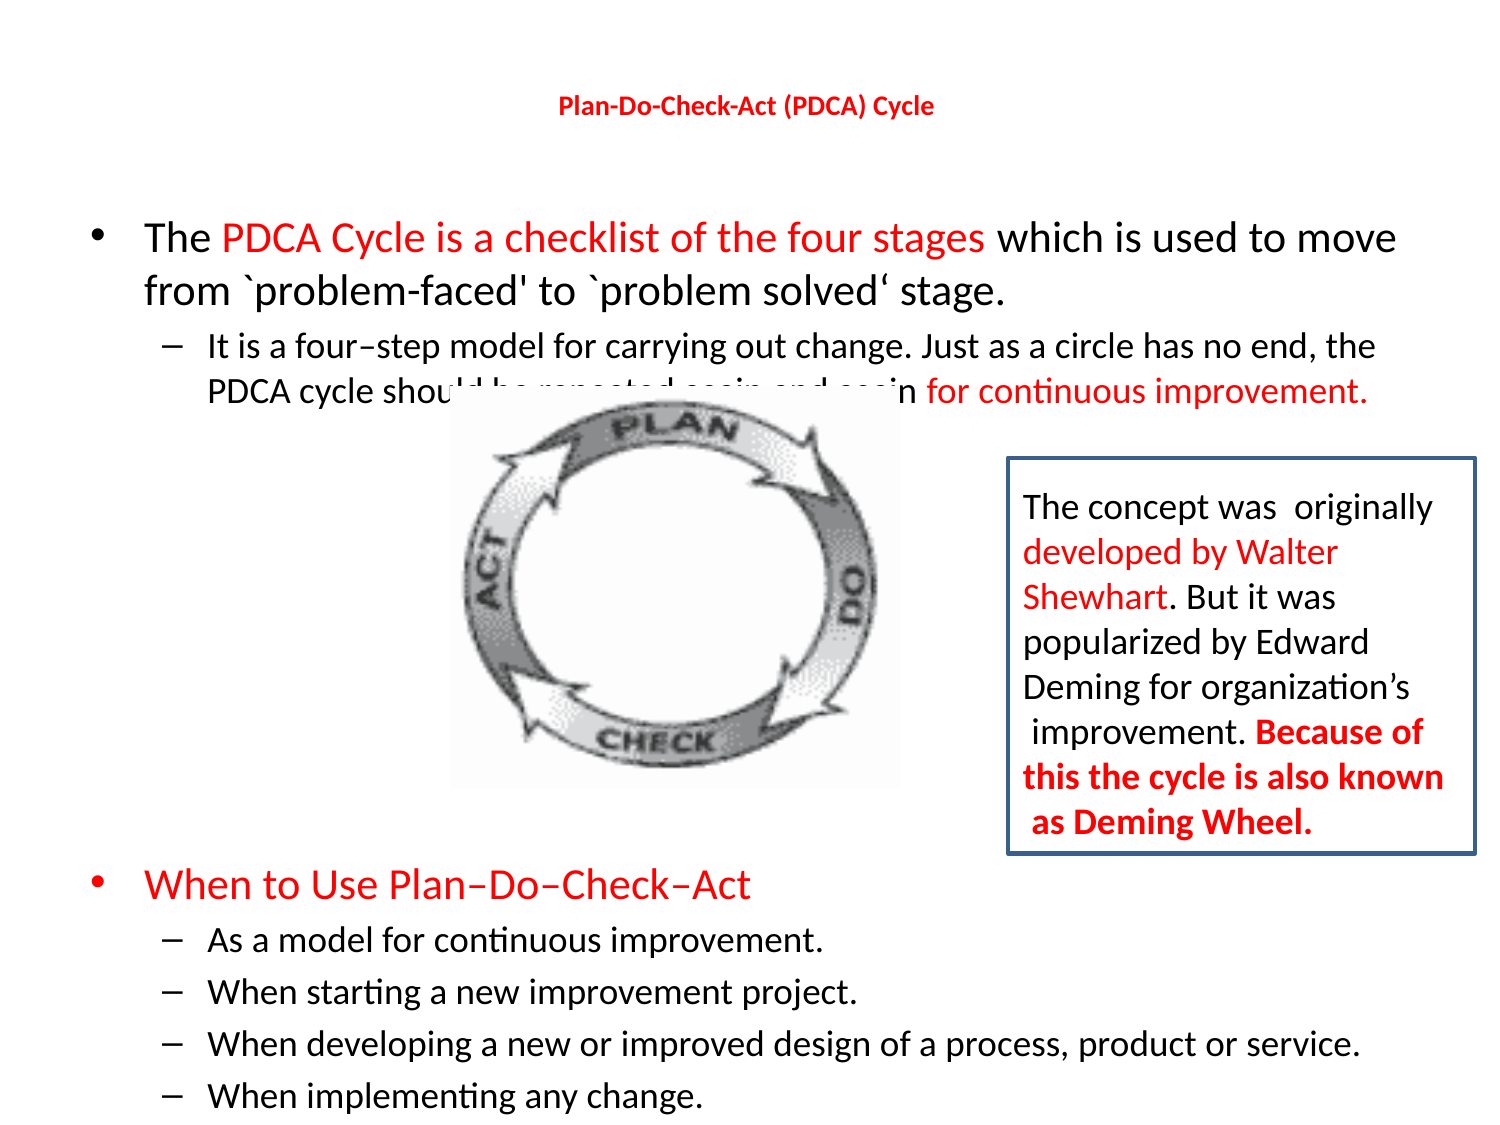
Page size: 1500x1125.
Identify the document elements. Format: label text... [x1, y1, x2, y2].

text_box [1006, 456, 1477, 856]
picture [449, 386, 901, 788]
title Plan-Do-Check-Act (PDCA) Cycle [75, 45, 1425, 163]
list The PDCA Cycle is a checklist of the four stages which is used to move from `problem-faced' to `problem solved‘ stage. It is a four–step model for carrying out change. Just as a circle has no end, the PDCA cycle should be repeated again and again for continuous improvement. When to Use Plan–Do–Check–Act As a model for continuous improvement. When starting a new improvement project. When developing a new or improved design of a process, product or service. When implementing any change. [75, 200, 1425, 1125]
